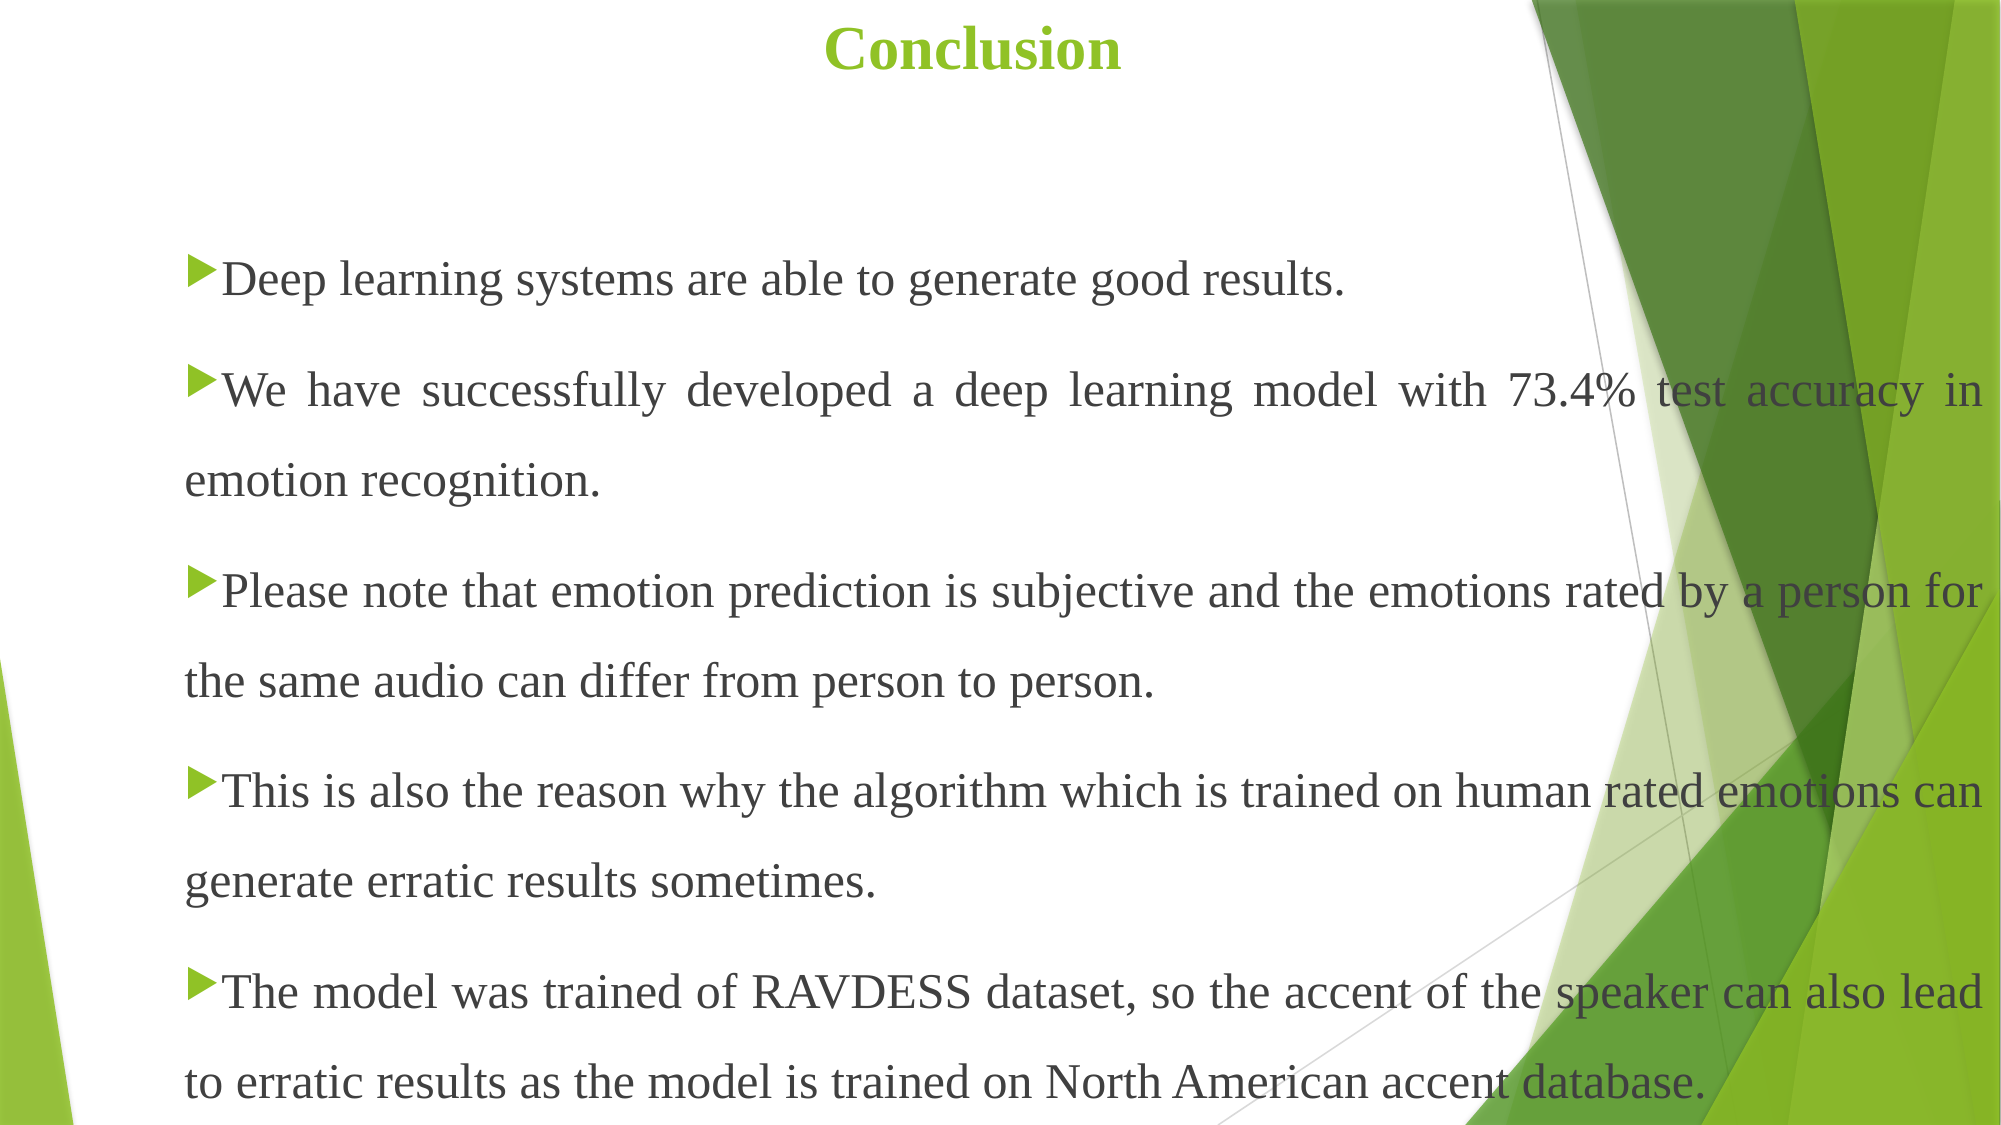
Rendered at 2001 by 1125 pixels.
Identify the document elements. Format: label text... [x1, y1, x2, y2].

title Conclusion [241, 0, 1704, 207]
list Deep learning systems are able to generate good results. We have successfully developed a deep learning model with 73.4% test accuracy in emotion recognition. Please note that emotion prediction is subjective and the emotions rated by a person for the same audio can differ from person to person. This is also the reason why the algorithm which is trained on human rated emotions can generate erratic results sometimes. The model was trained of RAVDESS dataset, so the accent of the speaker can also lead to erratic results as the model is trained on North American accent database. [169, 207, 2000, 1125]
